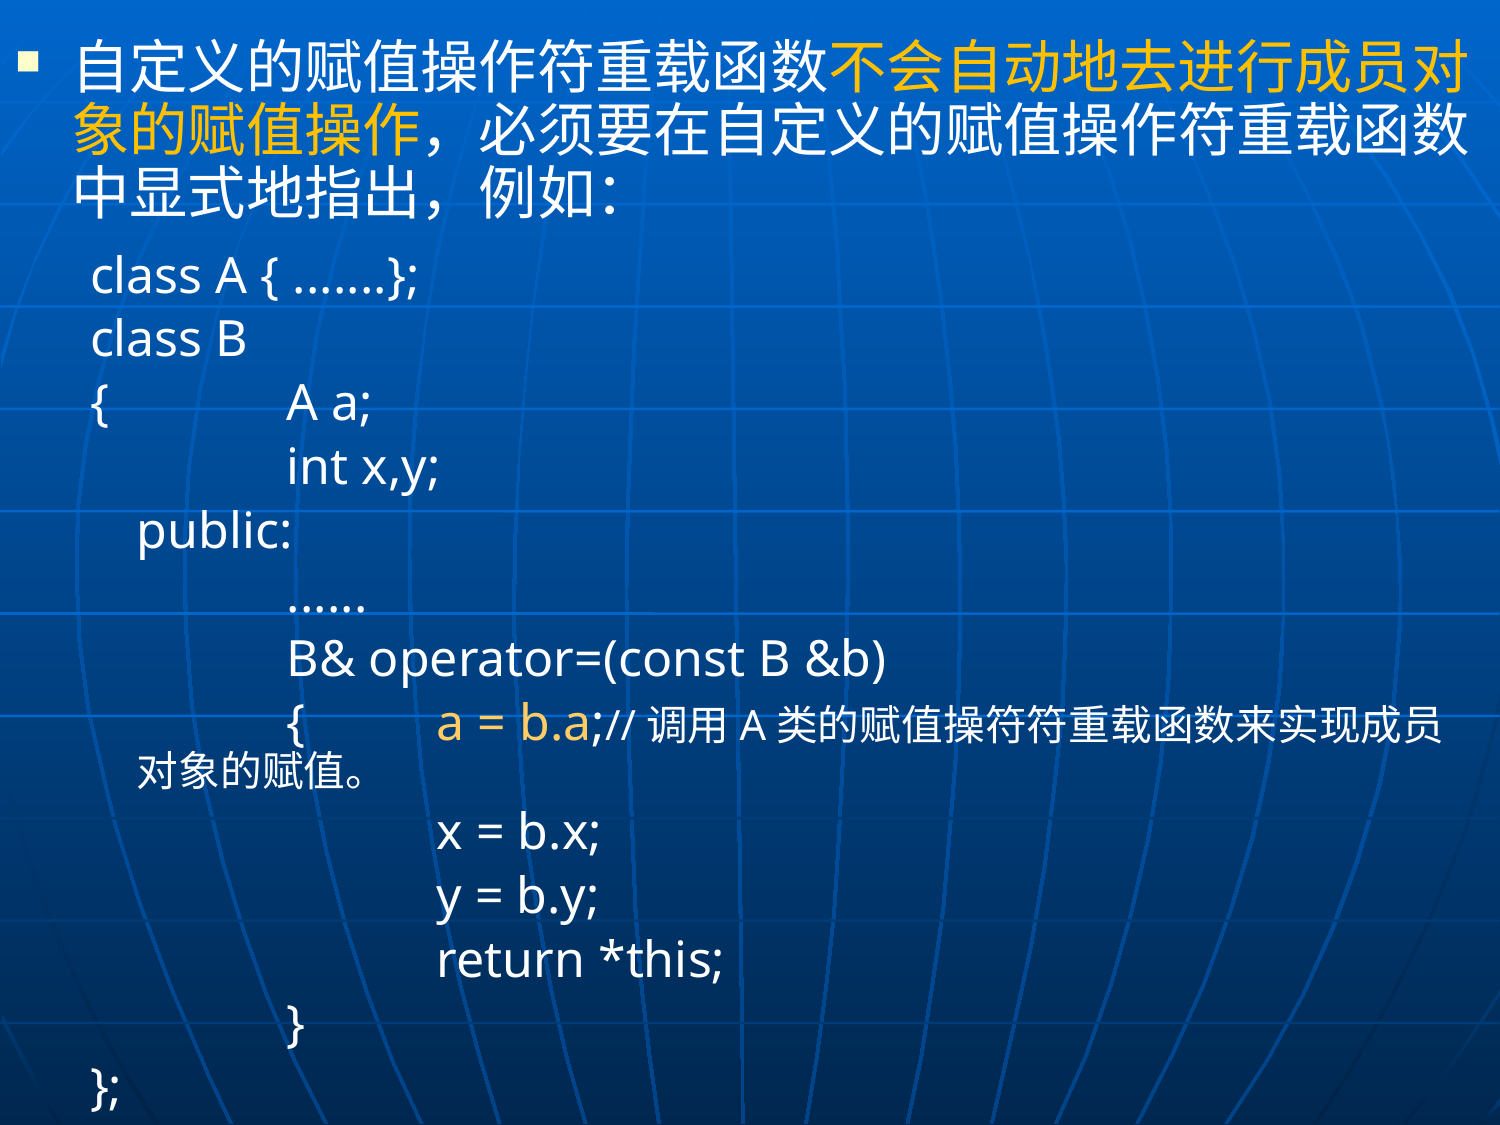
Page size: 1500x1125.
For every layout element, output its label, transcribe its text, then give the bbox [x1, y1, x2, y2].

list 自定义的赋值操作符重载函数不会自动地去进行成员对象的赋值操作，必须要在自定义的赋值操作符重载函数中显式地指出，例如： class A { .......}; class B { A a; int x,y; public: ...... B& operator=(const B &b) { a = b.a;//调用A类的赋值操符符重载函数来实现成员对象的赋值。 x = b.x; y = b.y; return *this; } }; [0, 30, 1500, 1125]
